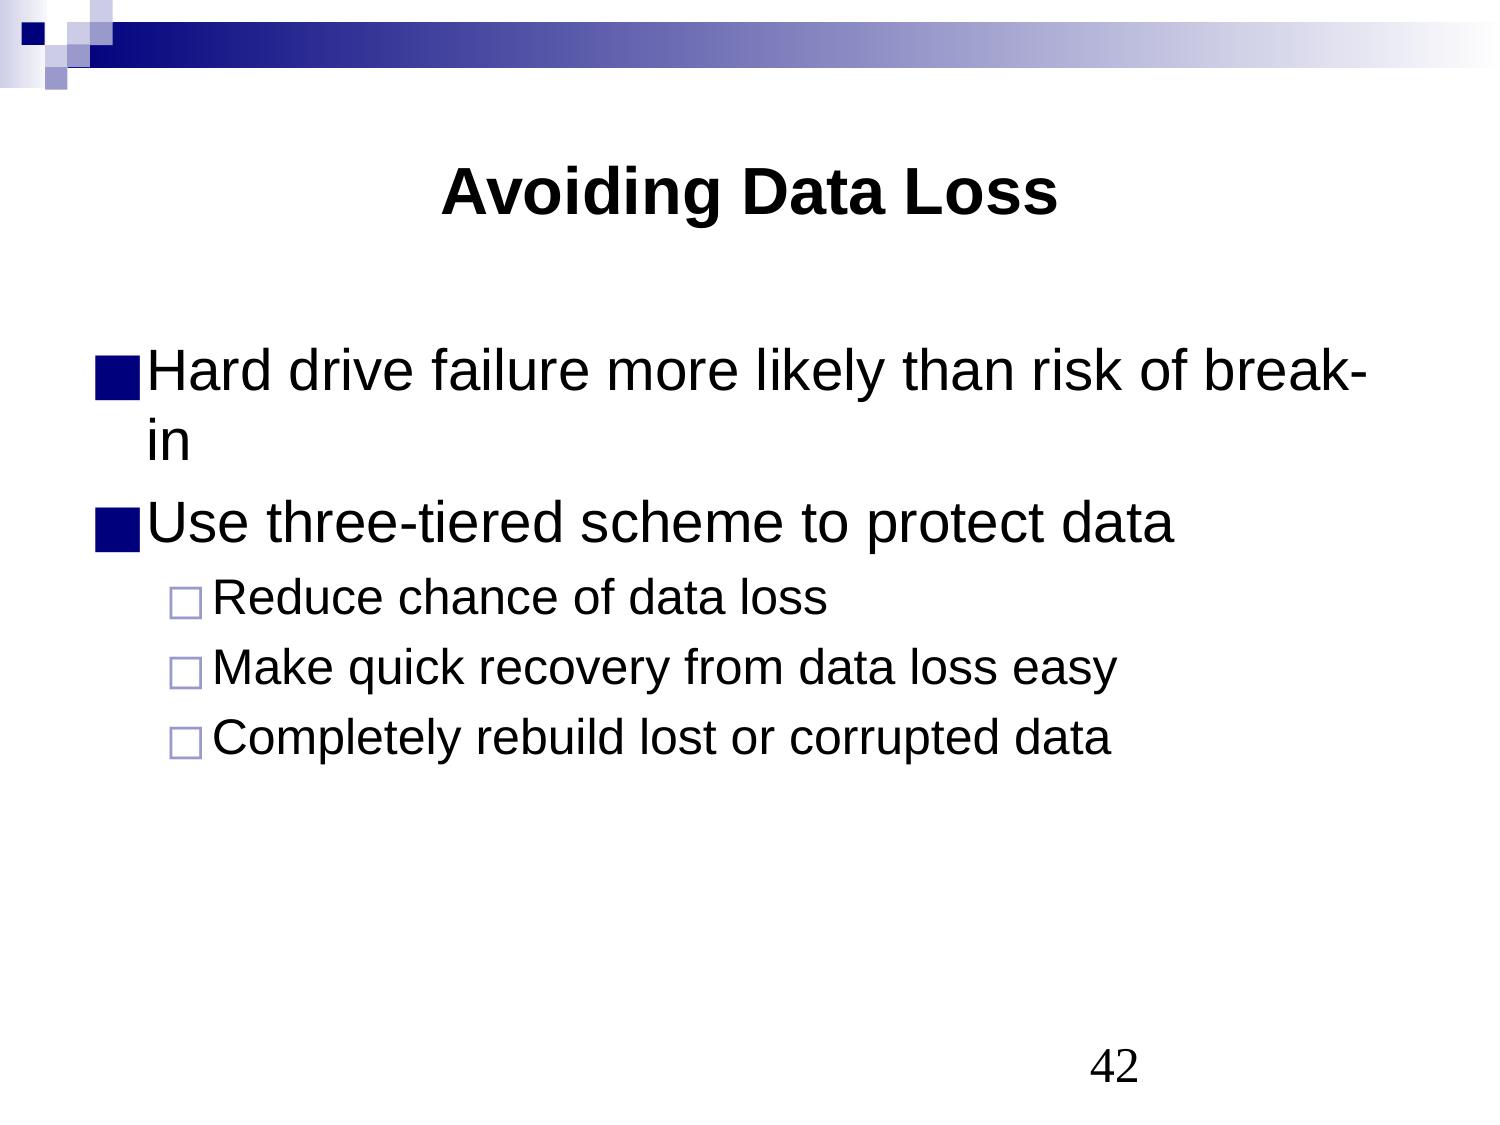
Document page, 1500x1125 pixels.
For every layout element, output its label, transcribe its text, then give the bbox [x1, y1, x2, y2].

list Hard drive failure more likely than risk of break-in Use three-tiered scheme to protect data Reduce chance of data loss Make quick recovery from data loss easy Completely rebuild lost or corrupted data [75, 324, 1425, 963]
title Avoiding Data Loss [75, 75, 1425, 300]
slide_number ‹#› [1074, 1025, 1425, 1100]
